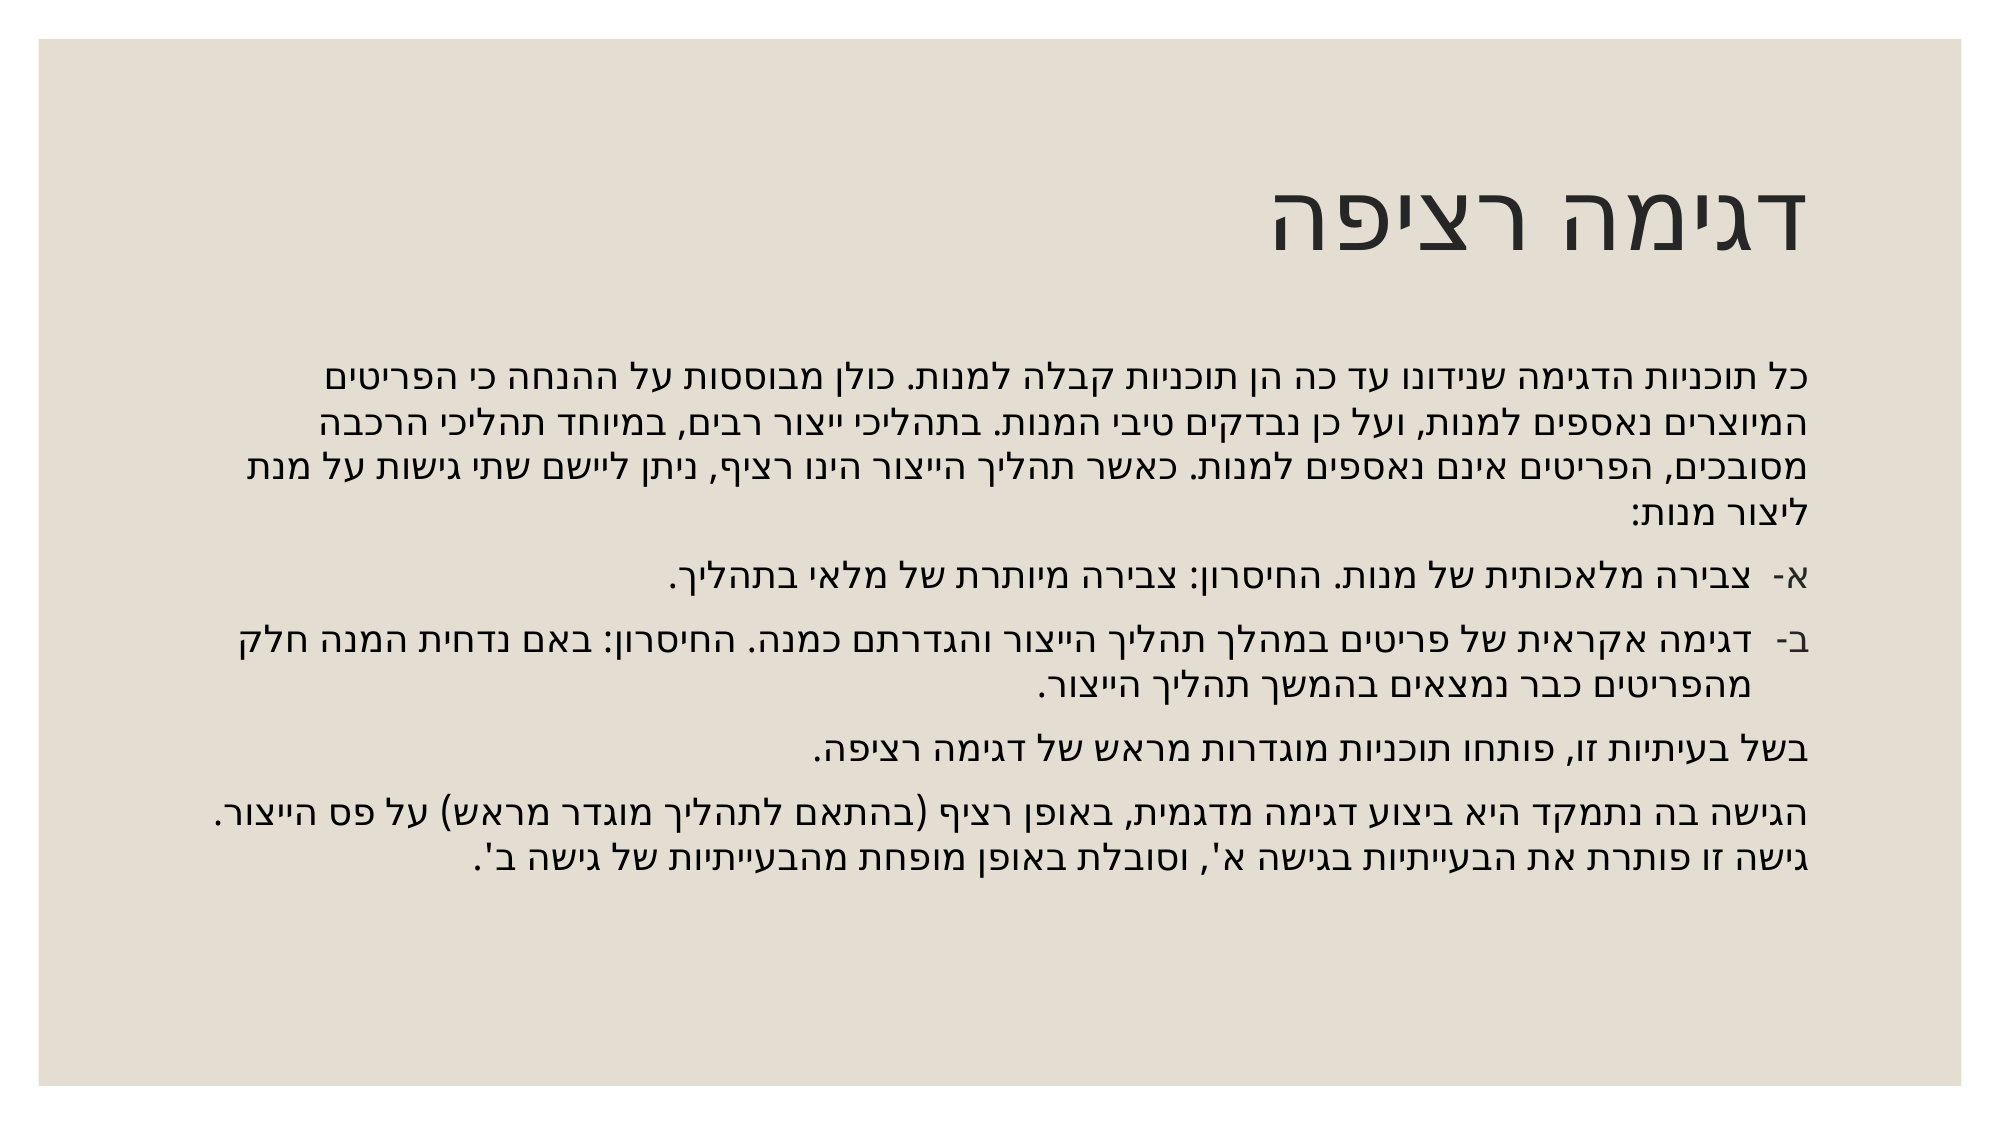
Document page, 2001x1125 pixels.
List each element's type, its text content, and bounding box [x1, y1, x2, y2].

list כל תוכניות הדגימה שנידונו עד כה הן תוכניות קבלה למנות. כולן מבוססות על ההנחה כי הפריטים המיוצרים נאספים למנות, ועל כן נבדקים טיבי המנות. בתהליכי ייצור רבים, במיוחד תהליכי הרכבה מסובכים, הפריטים אינם נאספים למנות. כאשר תהליך הייצור הינו רציף, ניתן ליישם שתי גישות על מנת ליצור מנות: צבירה מלאכותית של מנות. החיסרון: צבירה מיותרת של מלאי בתהליך. דגימה אקראית של פריטים במהלך תהליך הייצור והגדרתם כמנה. החיסרון: באם נדחית המנה חלק מהפריטים כבר נמצאים בהמשך תהליך הייצור. בשל בעיתיות זו, פותחו תוכניות מוגדרות מראש של דגימה רציפה. הגישה בה נתמקד היא ביצוע דגימה מדגמית, באופן רציף (בהתאם לתהליך מוגדר מראש) על פס הייצור. גישה זו פותרת את הבעייתיות בגישה א', וסובלת באופן מופחת מהבעייתיות של גישה ב'. [174, 345, 1825, 990]
title דגימה רציפה [174, 105, 1825, 331]
